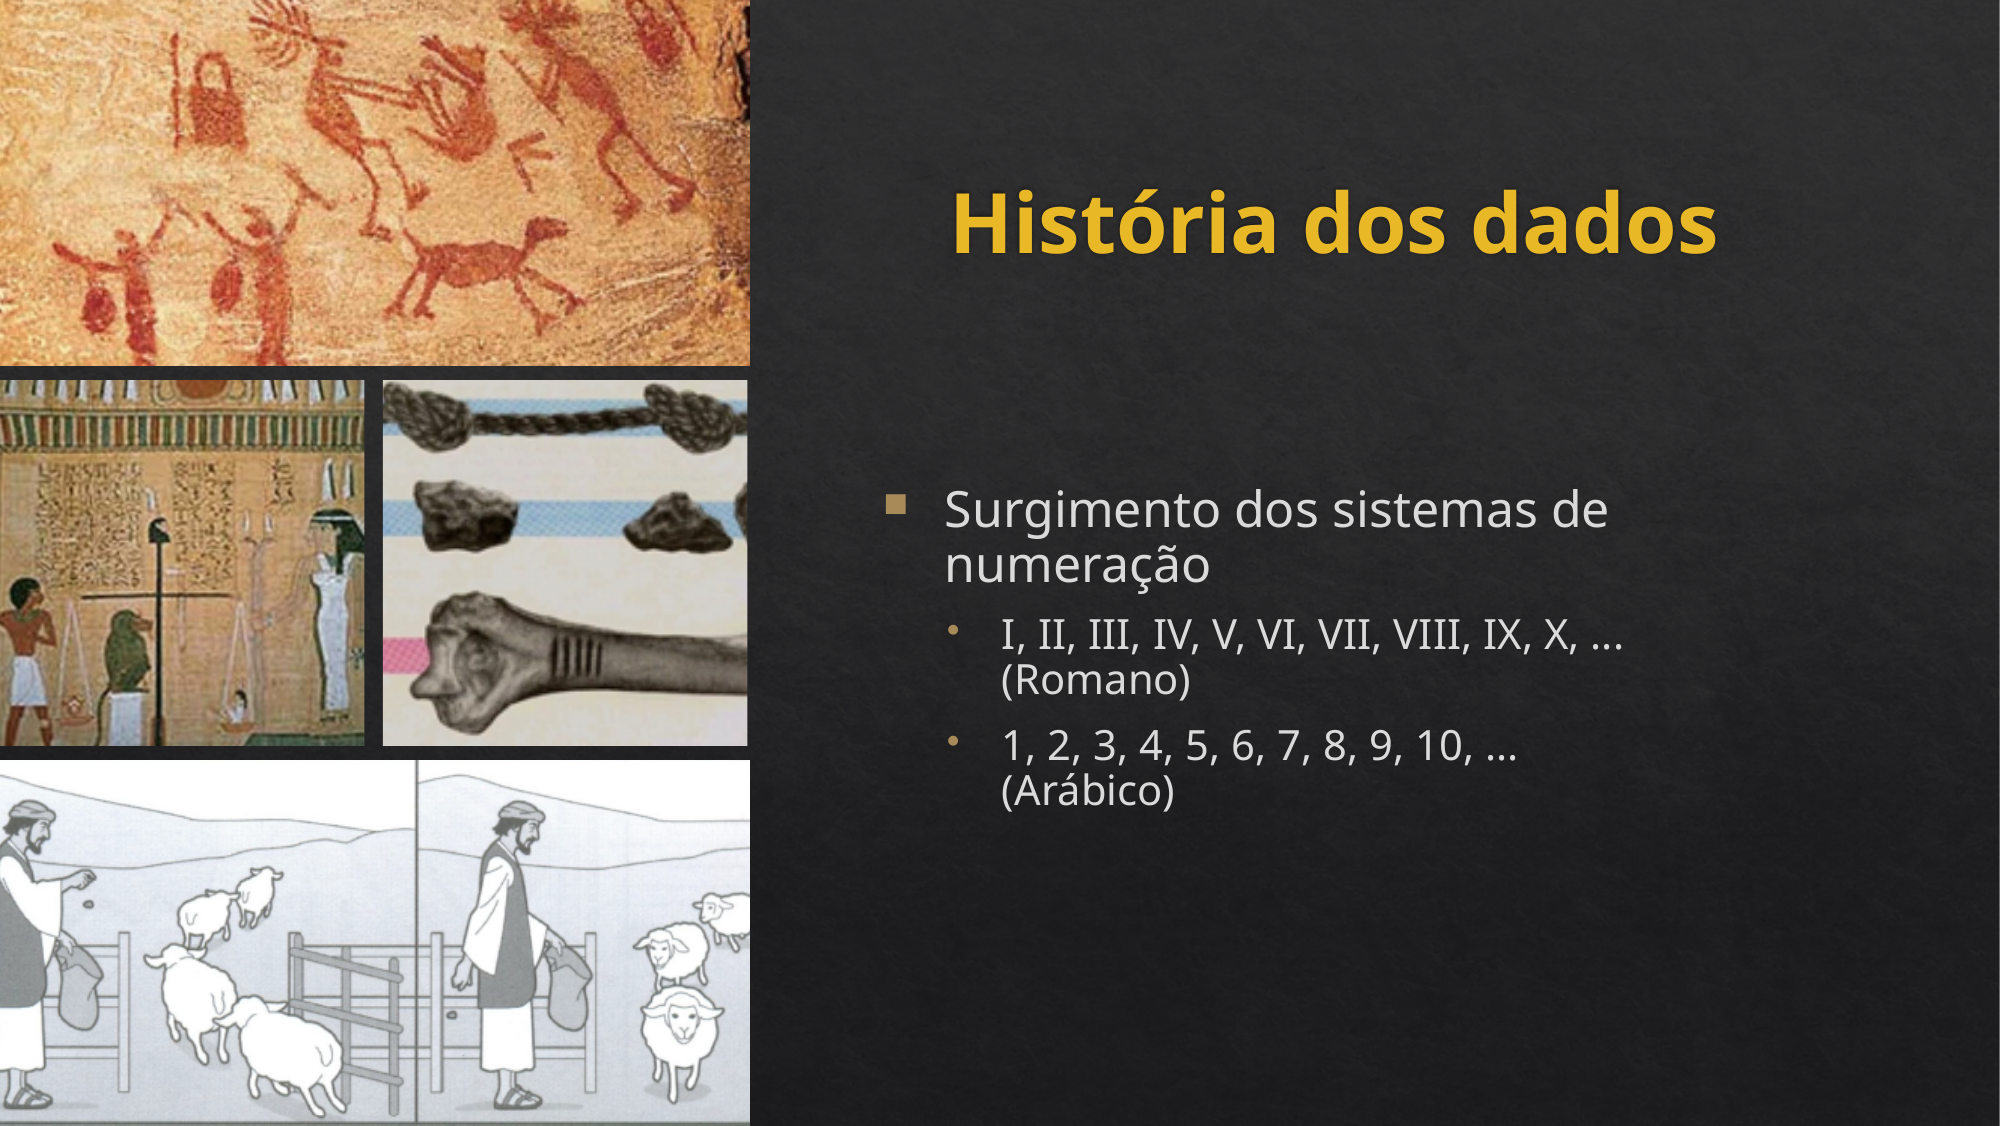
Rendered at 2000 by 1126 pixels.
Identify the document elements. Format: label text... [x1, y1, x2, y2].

picture [0, 379, 365, 746]
picture [0, 759, 751, 1126]
title História dos dados [844, 100, 1825, 342]
picture [382, 379, 748, 746]
picture [0, 0, 751, 366]
text_box Surgimento dos sistemas de numeração I, II, III, IV, V, VI, VII, VIII, IX, X, ... (Romano) 1, 2, 3, 4, 5, 6, 7, 8, 9, 10, ... (Arábico) [844, 365, 1825, 935]
